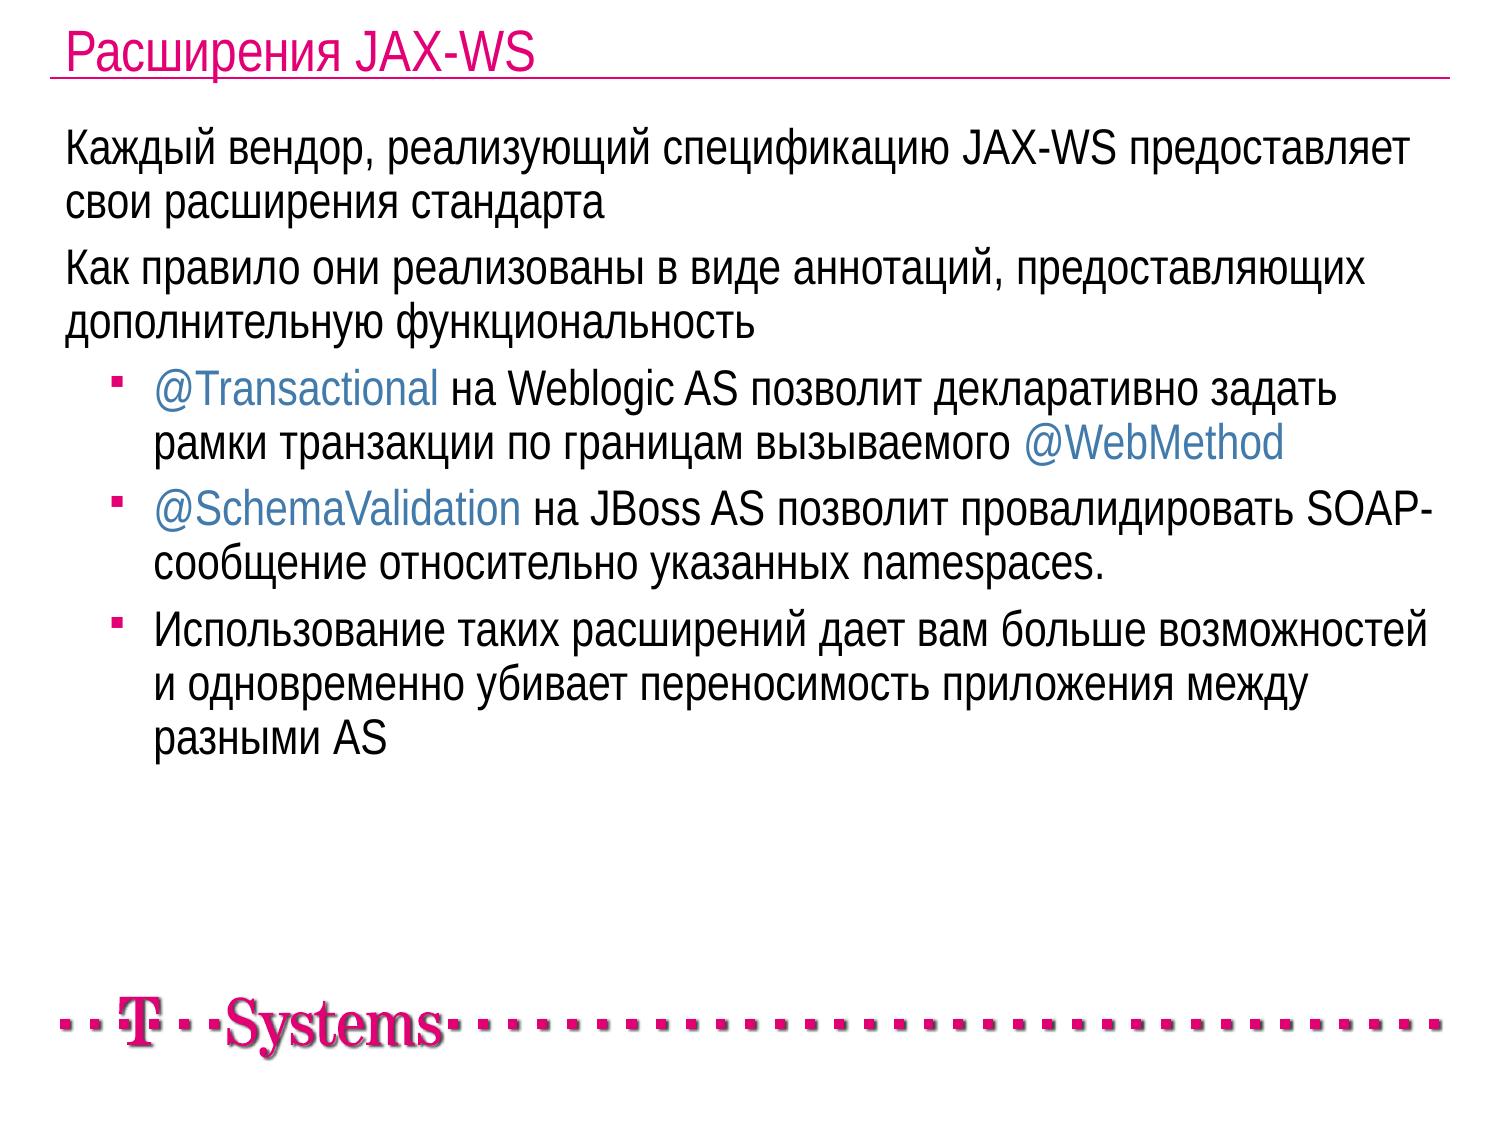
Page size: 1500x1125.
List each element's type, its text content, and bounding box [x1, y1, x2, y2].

title Расширения JAX-WS [50, 14, 1450, 91]
list Каждый вендор, реализующий спецификацию JAX-WS предоставляет свои расширения стандарта Как правило они реализованы в виде аннотаций, предоставляющих дополнительную функциональность @Transactional на Weblogic AS позволит декларативно задать рамки транзакции по границам вызываемого @WebMethod @SchemaValidation на JBoss AS позволит провалидировать SOAP-сообщение относительно указанных namespaces. Использование таких расширений дает вам больше возможностей и одновременно убивает переносимость приложения между разными AS [49, 113, 1450, 835]
